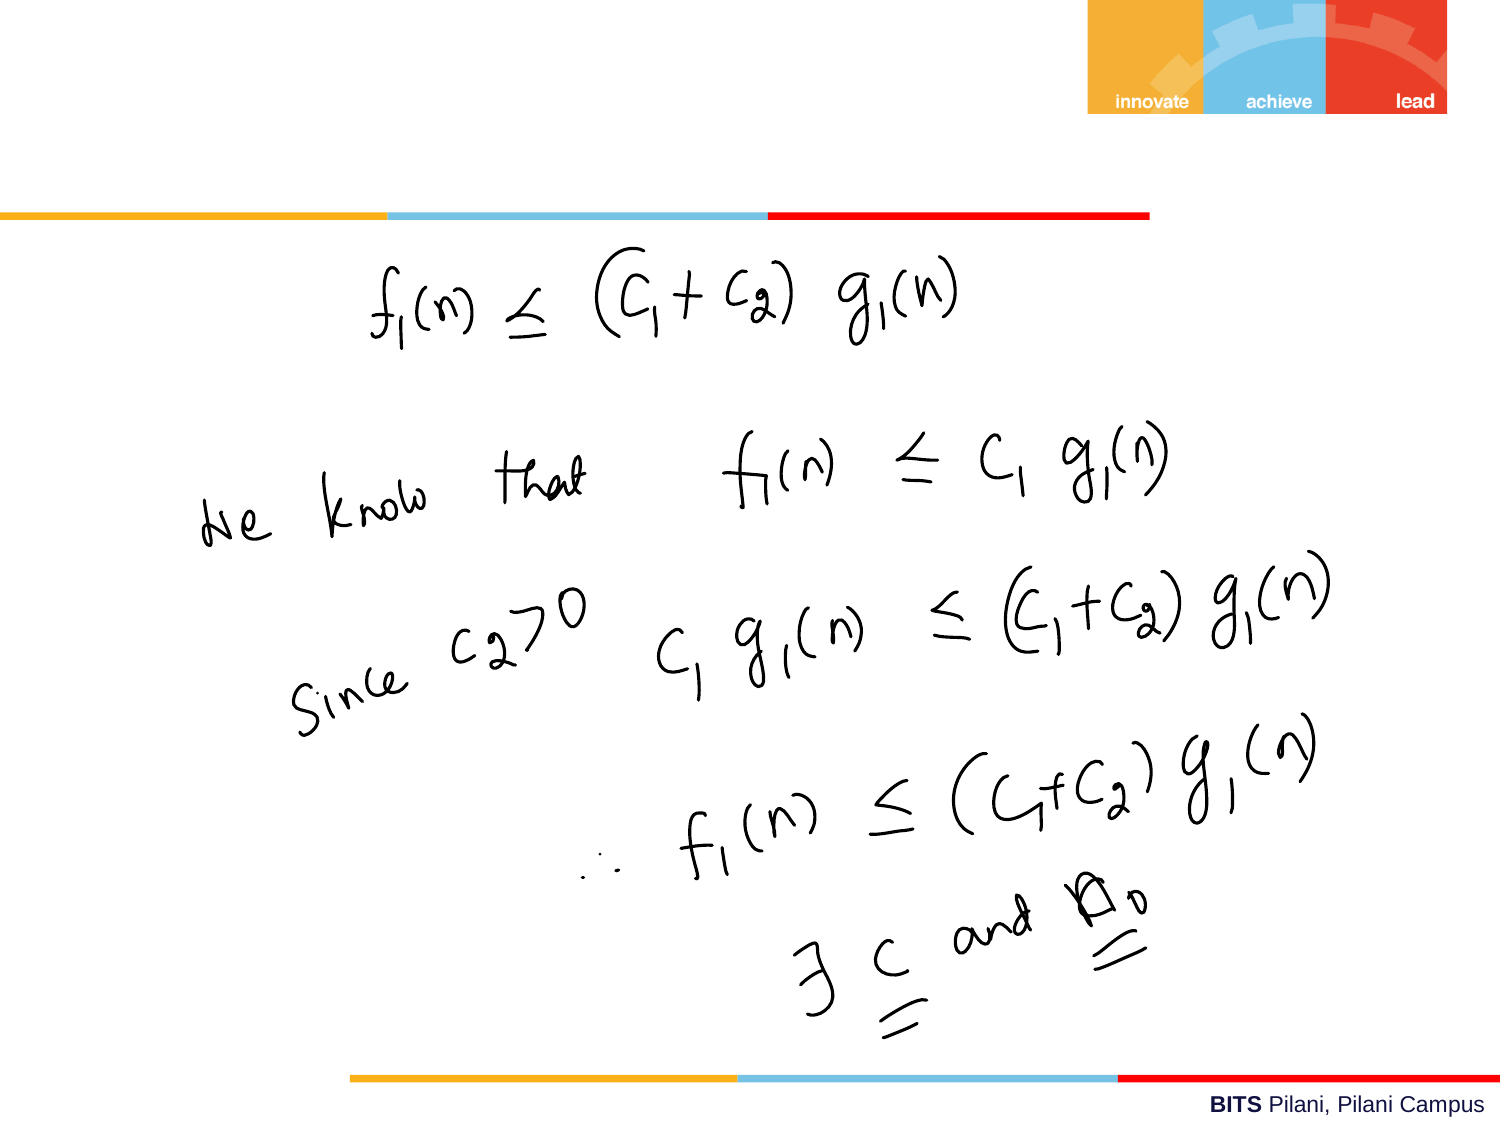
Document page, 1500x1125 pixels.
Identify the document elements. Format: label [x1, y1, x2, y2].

picture [1087, 0, 1448, 114]
